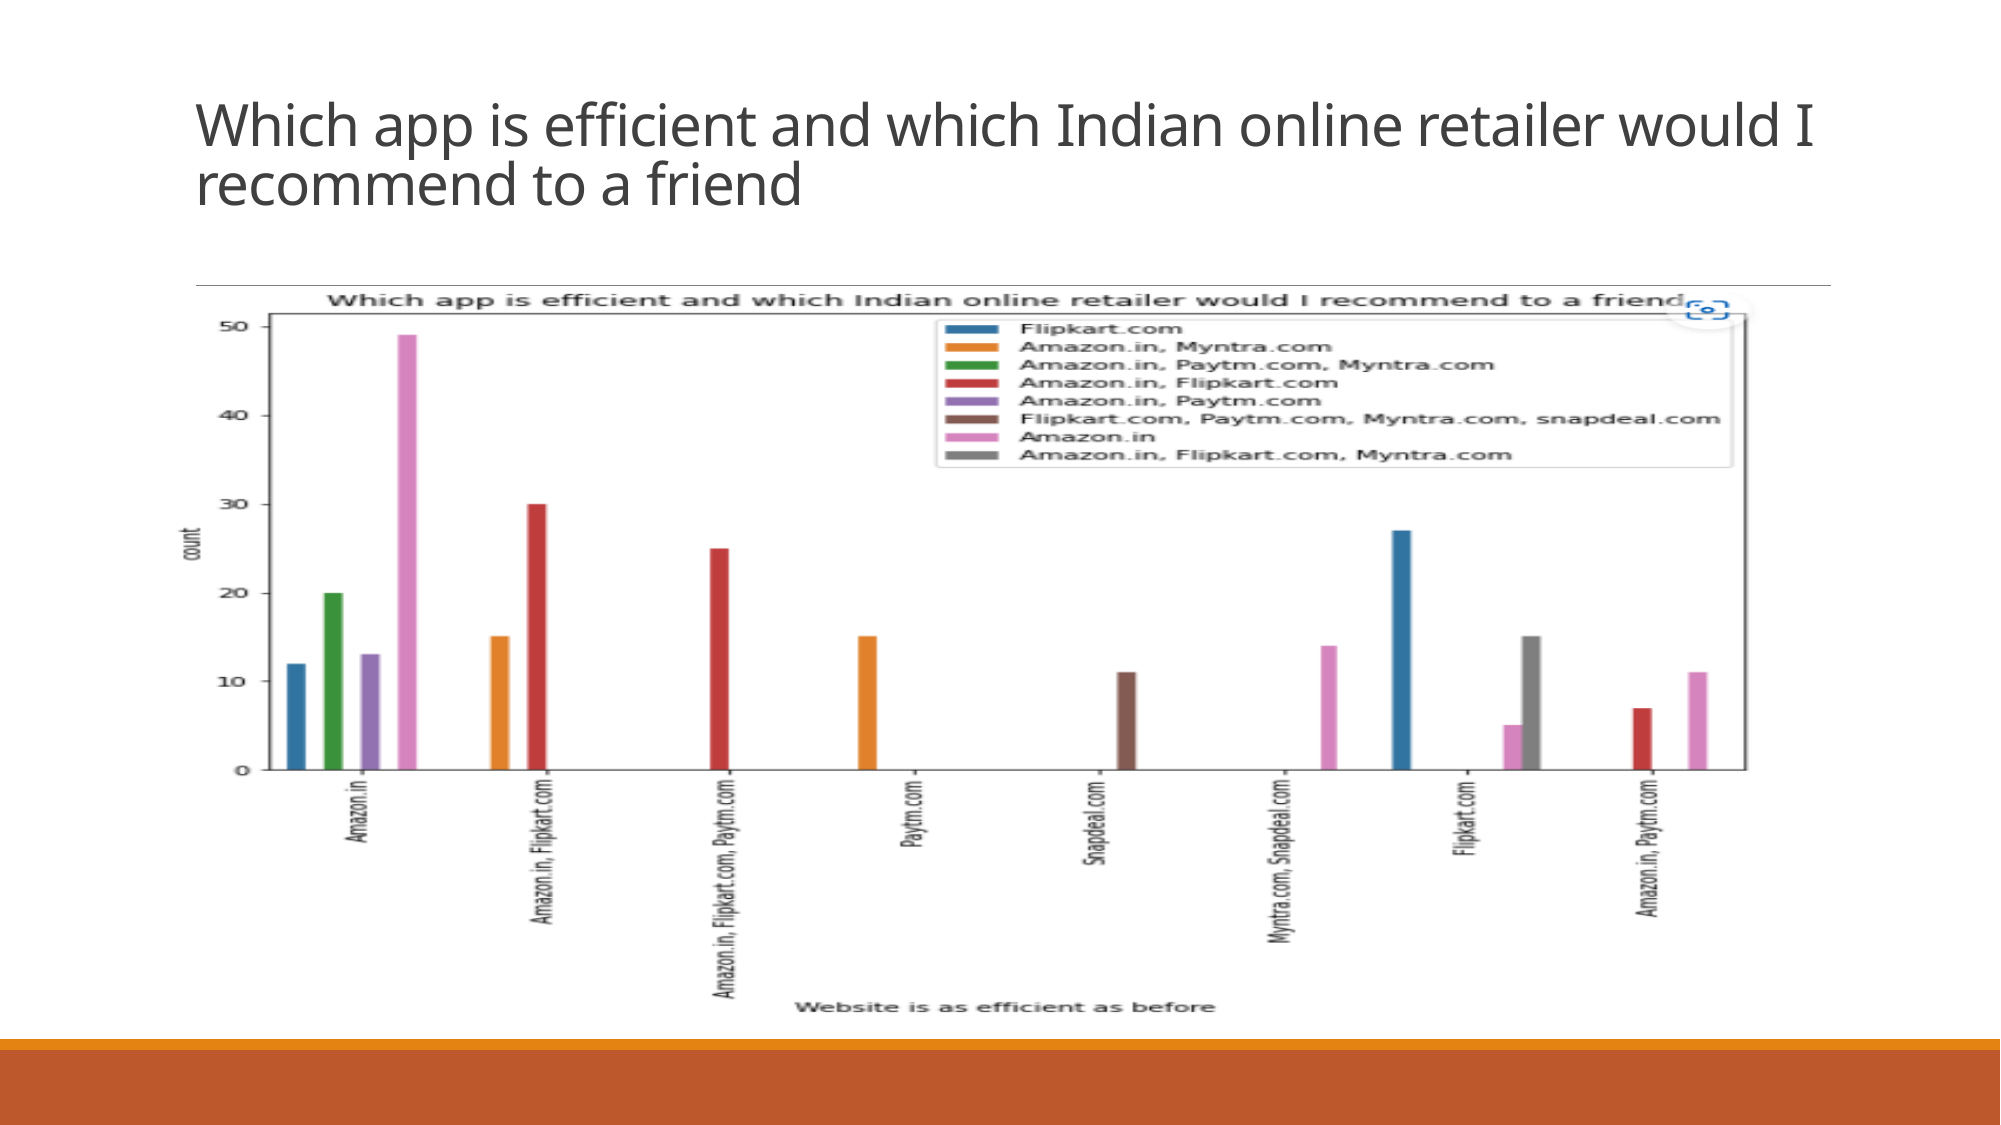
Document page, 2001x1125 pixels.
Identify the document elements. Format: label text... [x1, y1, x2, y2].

title Which app is efficient and which Indian online retailer would I recommend to a friend [180, 47, 1830, 225]
picture [141, 291, 1910, 1026]
